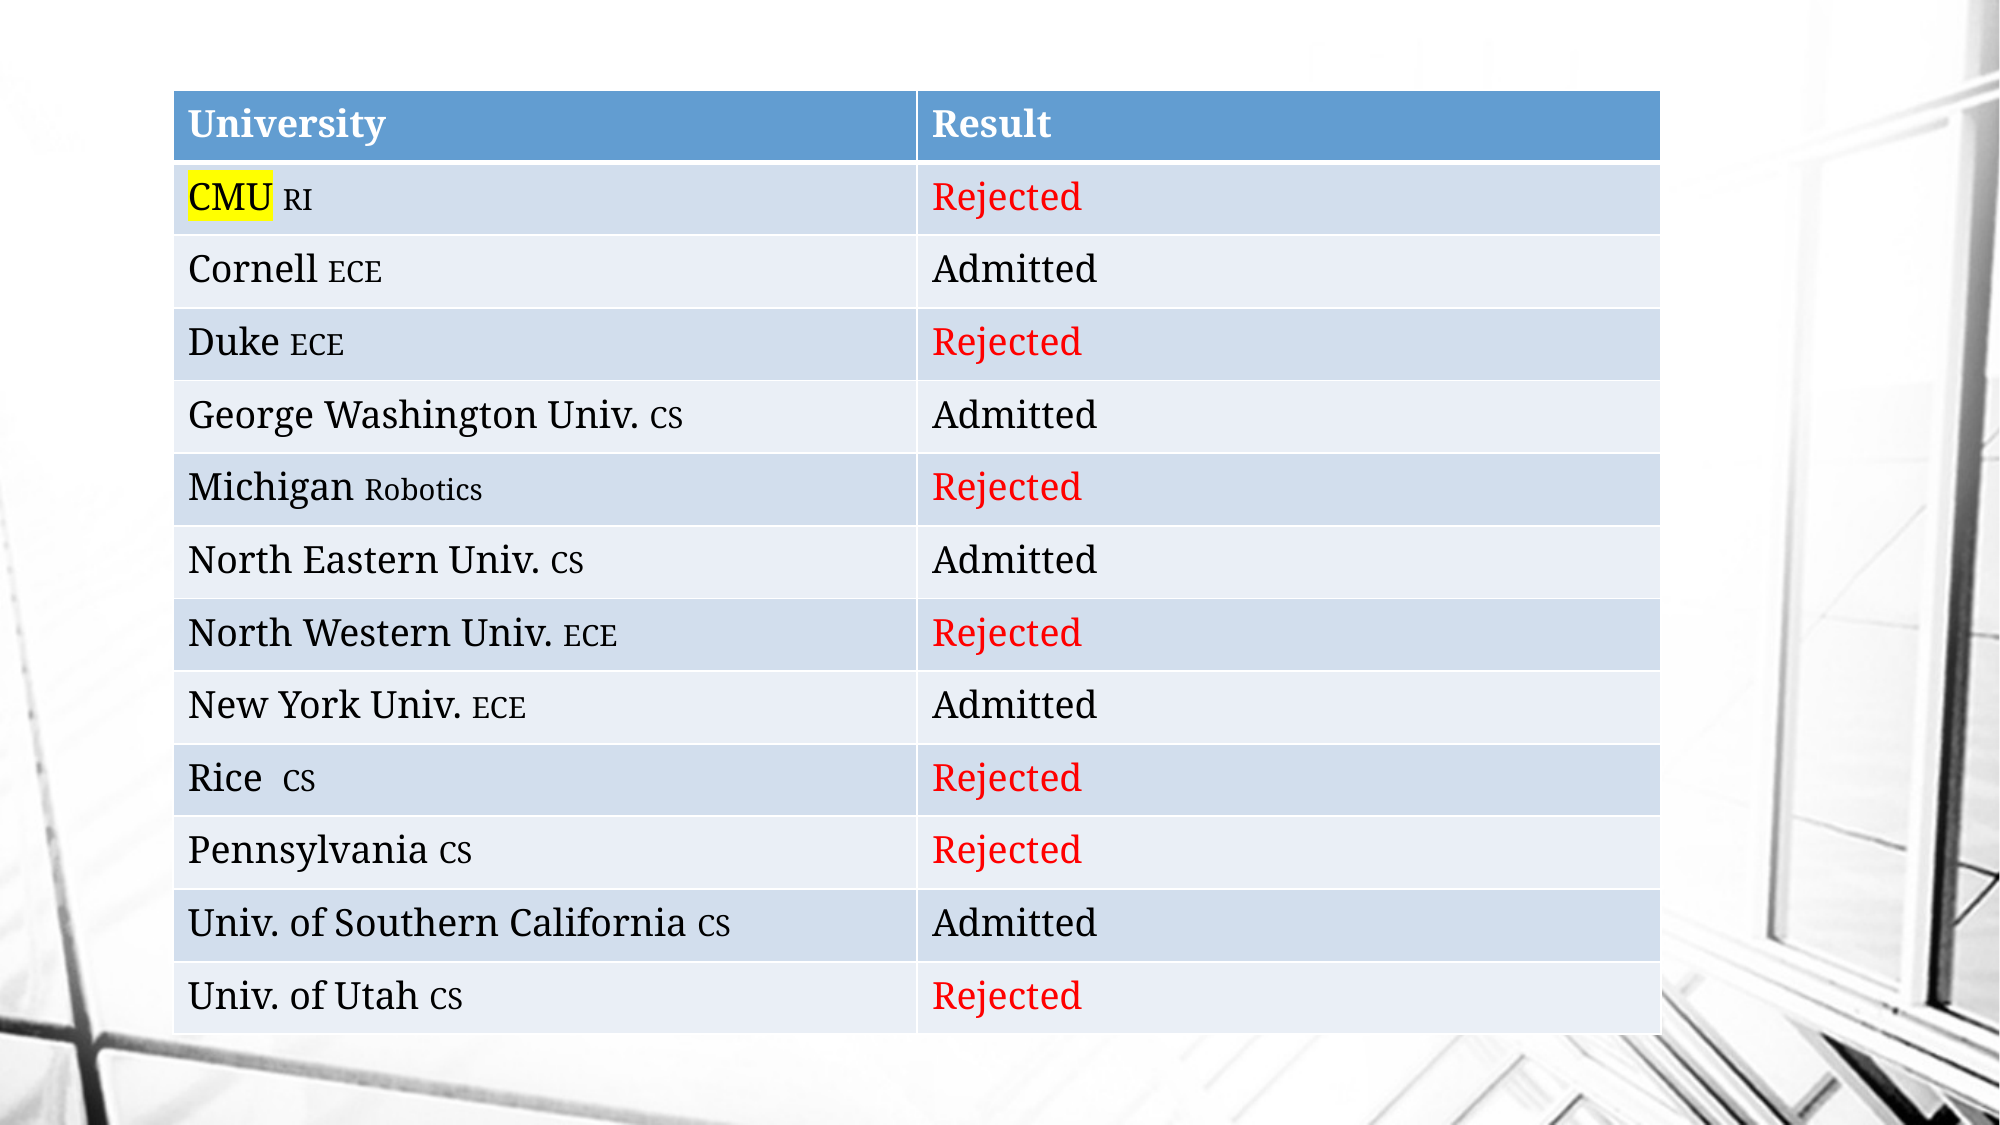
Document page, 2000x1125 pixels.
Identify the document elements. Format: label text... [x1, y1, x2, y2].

table_cell Rejected [918, 309, 1660, 380]
picture [0, 0, 2000, 1125]
table_cell Rejected [918, 963, 1660, 1033]
table_cell Admitted [918, 672, 1660, 743]
table_cell Pennsylvania CS [174, 817, 916, 888]
table_cell Admitted [918, 236, 1660, 307]
table_cell Rejected [918, 599, 1660, 670]
table_cell Rejected [918, 745, 1660, 815]
table_cell Duke ECE [174, 309, 916, 380]
table_cell Univ. of Utah CS [174, 963, 916, 1033]
table_cell Michigan Robotics [174, 454, 916, 525]
table_cell Admitted [918, 527, 1660, 598]
table_header University [174, 91, 916, 160]
table_cell CMU RI [174, 165, 916, 234]
table_cell Rice CS [174, 745, 916, 815]
table_cell North Eastern Univ. CS [174, 527, 916, 598]
table_cell New York Univ. ECE [174, 672, 916, 743]
table_cell Admitted [918, 381, 1660, 452]
table_cell North Western Univ. ECE [174, 599, 916, 670]
table_cell George Washington Univ. CS [174, 381, 916, 452]
table_cell Rejected [918, 454, 1660, 525]
table_cell Univ. of Southern California CS [174, 890, 916, 961]
table_cell Admitted [918, 890, 1660, 961]
table_cell Rejected [918, 165, 1660, 234]
table_header Result [918, 91, 1660, 160]
table_cell Cornell ECE [174, 236, 916, 307]
table_cell Rejected [918, 817, 1660, 888]
